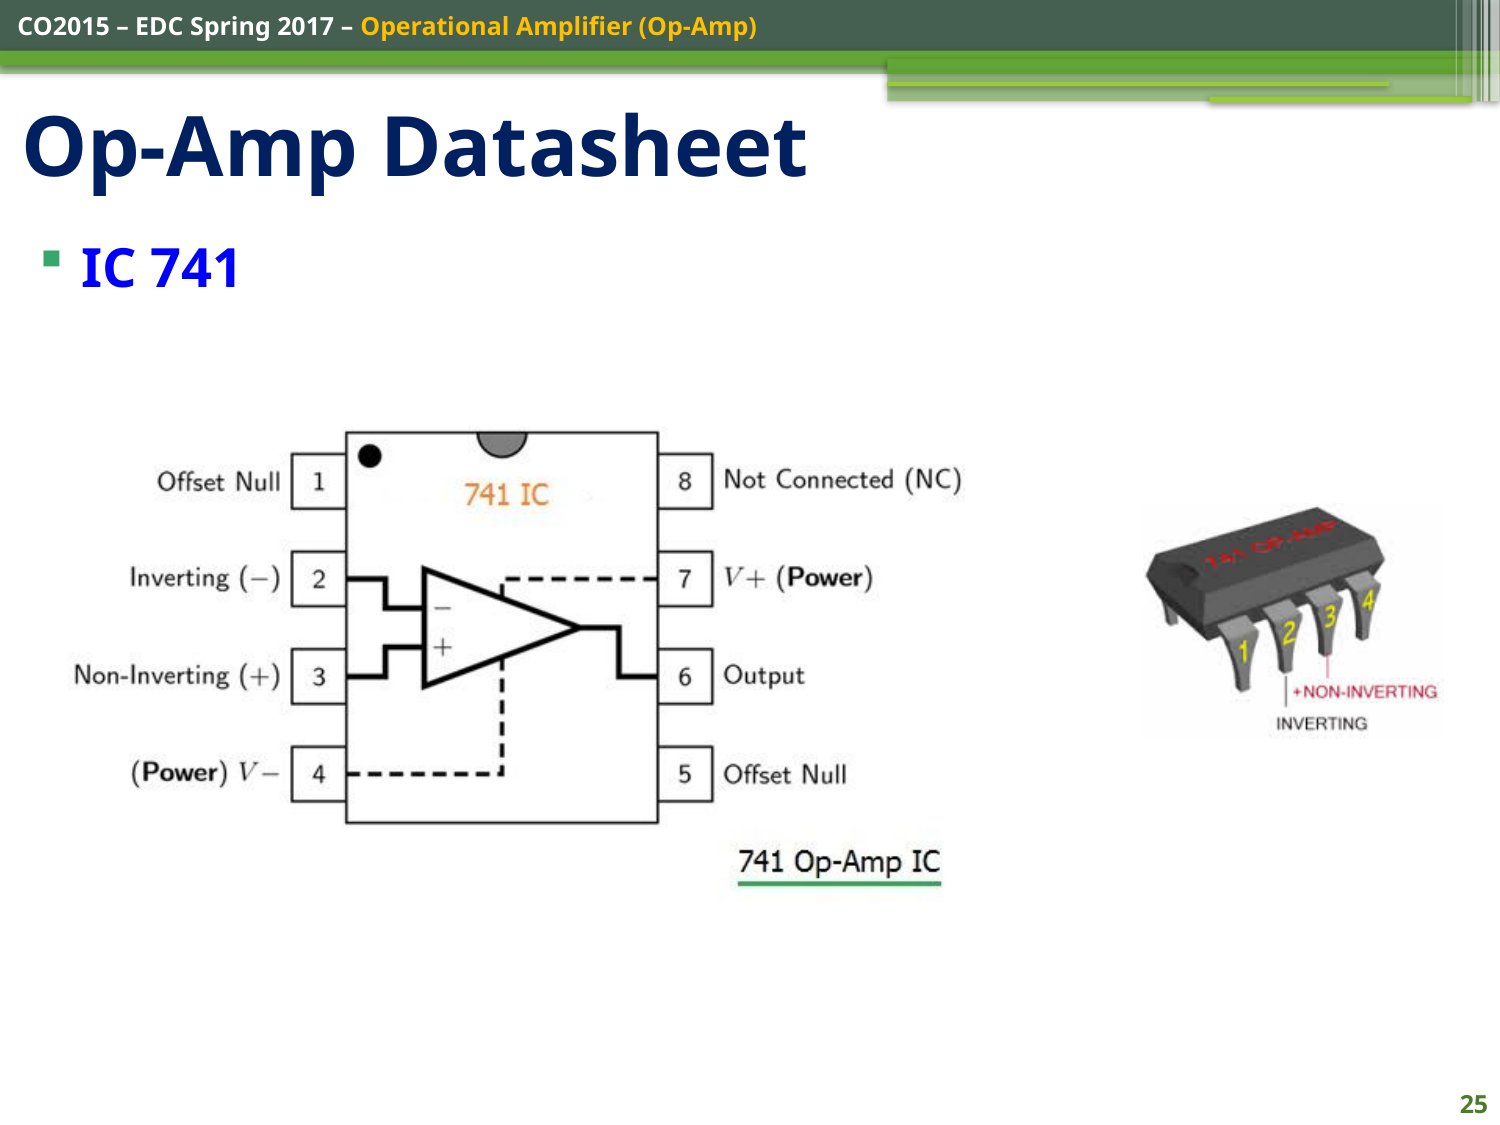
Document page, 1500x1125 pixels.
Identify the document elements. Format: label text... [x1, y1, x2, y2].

picture [1143, 502, 1444, 740]
picture [67, 402, 965, 902]
text_box IC 741 [6, 225, 1485, 1079]
text_box Op-Amp Datasheet [6, 77, 1485, 209]
